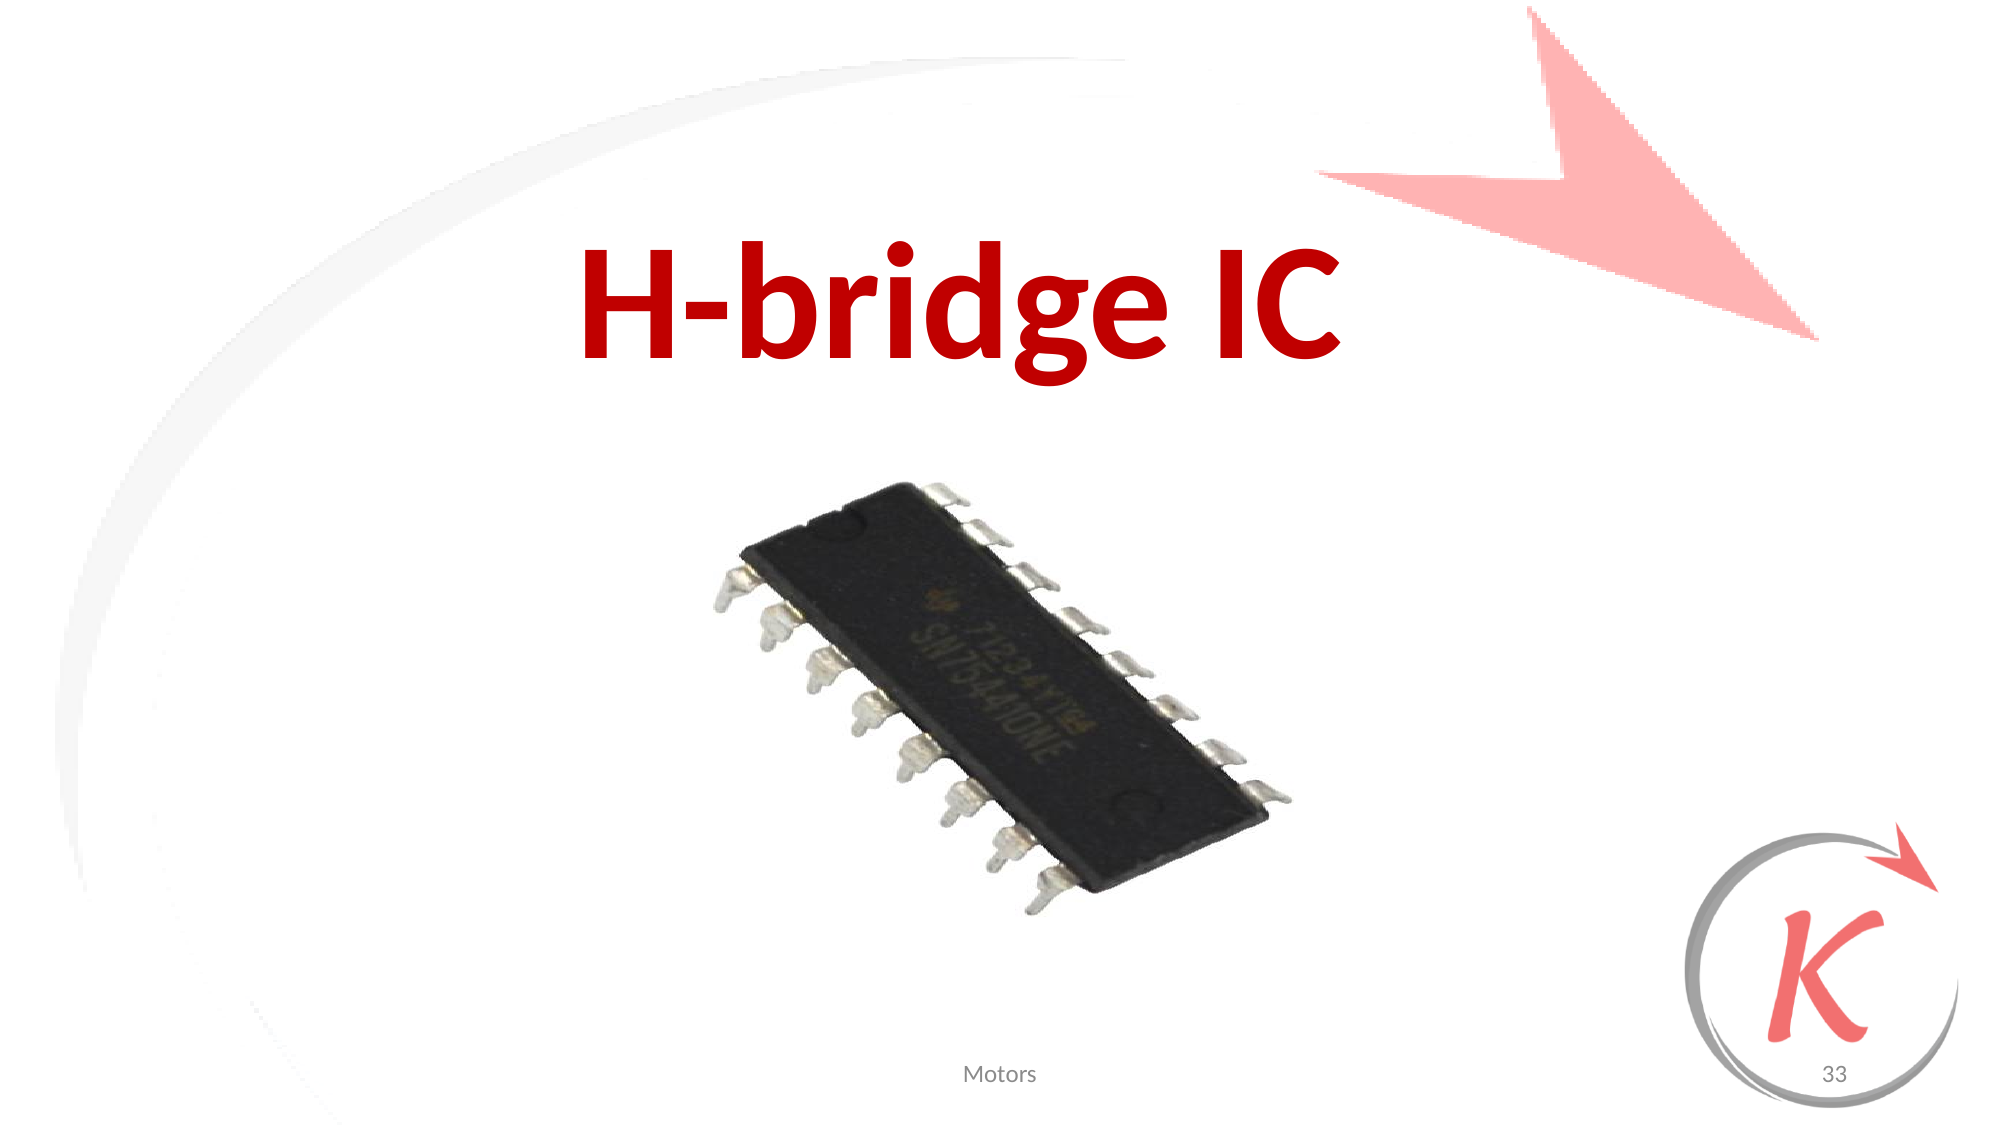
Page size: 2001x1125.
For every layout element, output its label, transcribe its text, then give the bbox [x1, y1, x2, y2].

text_box H-bridge IC [551, 184, 1370, 400]
picture [551, 420, 1422, 984]
footer Motors [662, 1042, 1338, 1103]
slide_number 33 [1412, 1042, 1863, 1103]
